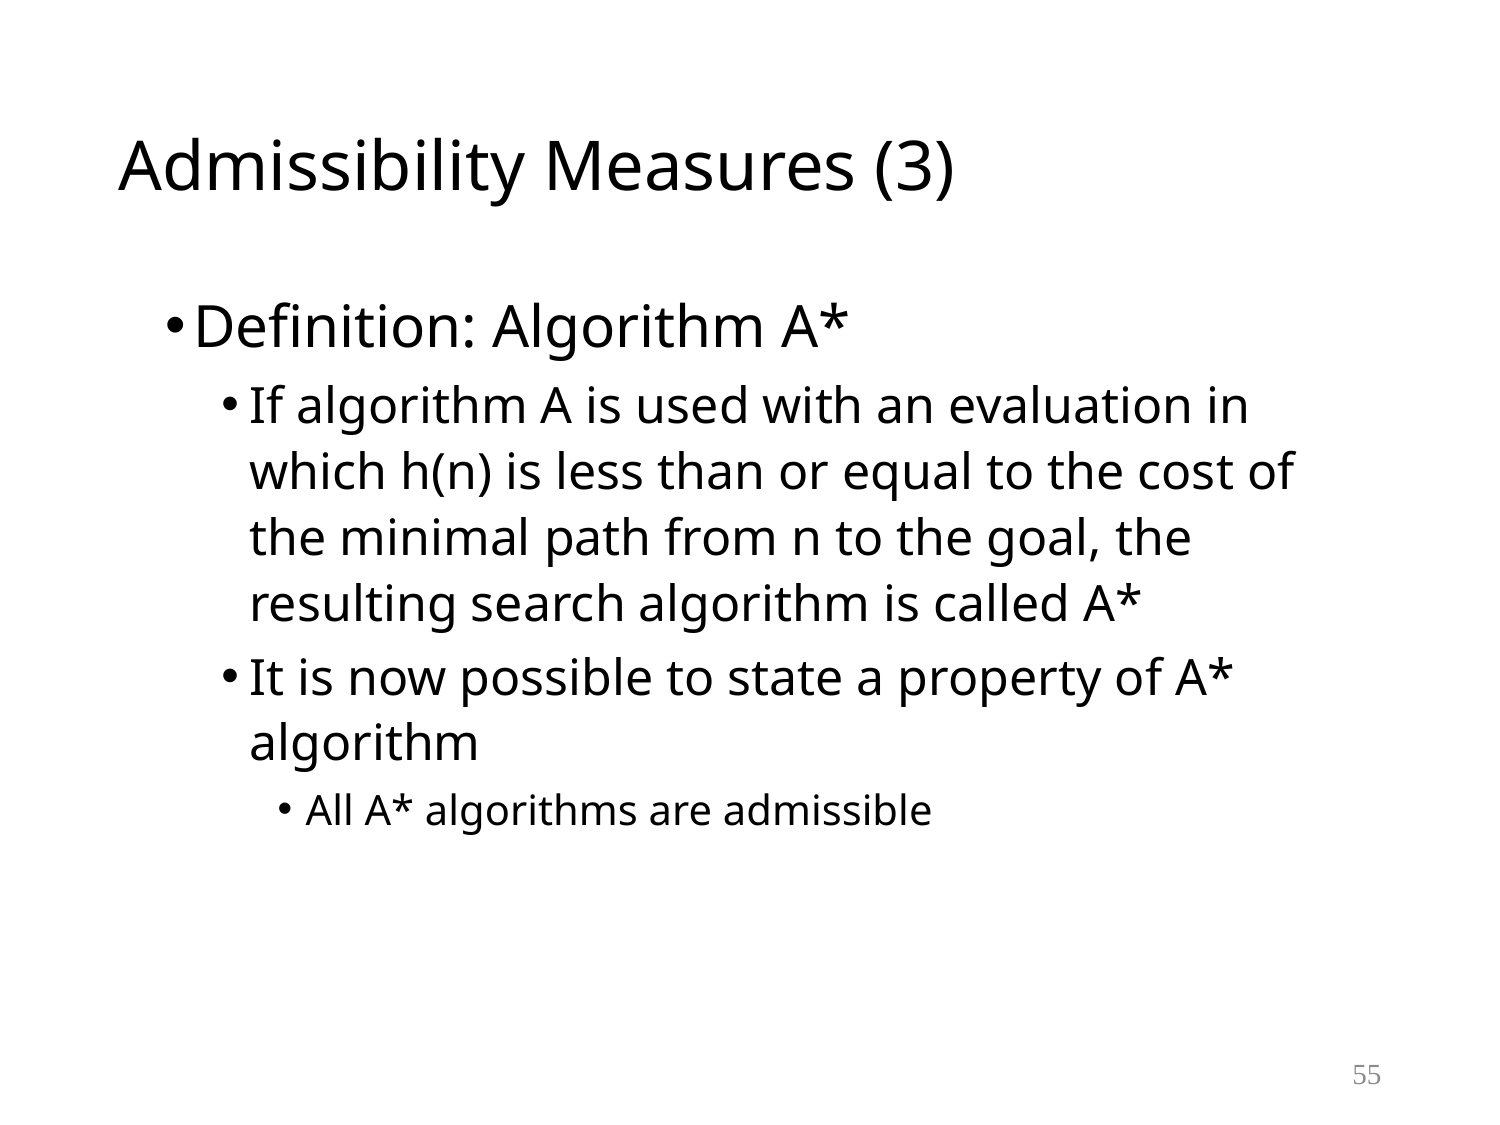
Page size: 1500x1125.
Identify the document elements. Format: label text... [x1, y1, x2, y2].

slide_number 55 [1059, 1042, 1397, 1103]
list Definition: Algorithm A* If algorithm A is used with an evaluation in which h(n) is less than or equal to the cost of the minimal path from n to the goal, the resulting search algorithm is called A* It is now possible to state a property of A* algorithm All A* algorithms are admissible [150, 275, 1388, 963]
title Admissibility Measures (3) [103, 59, 1397, 278]
